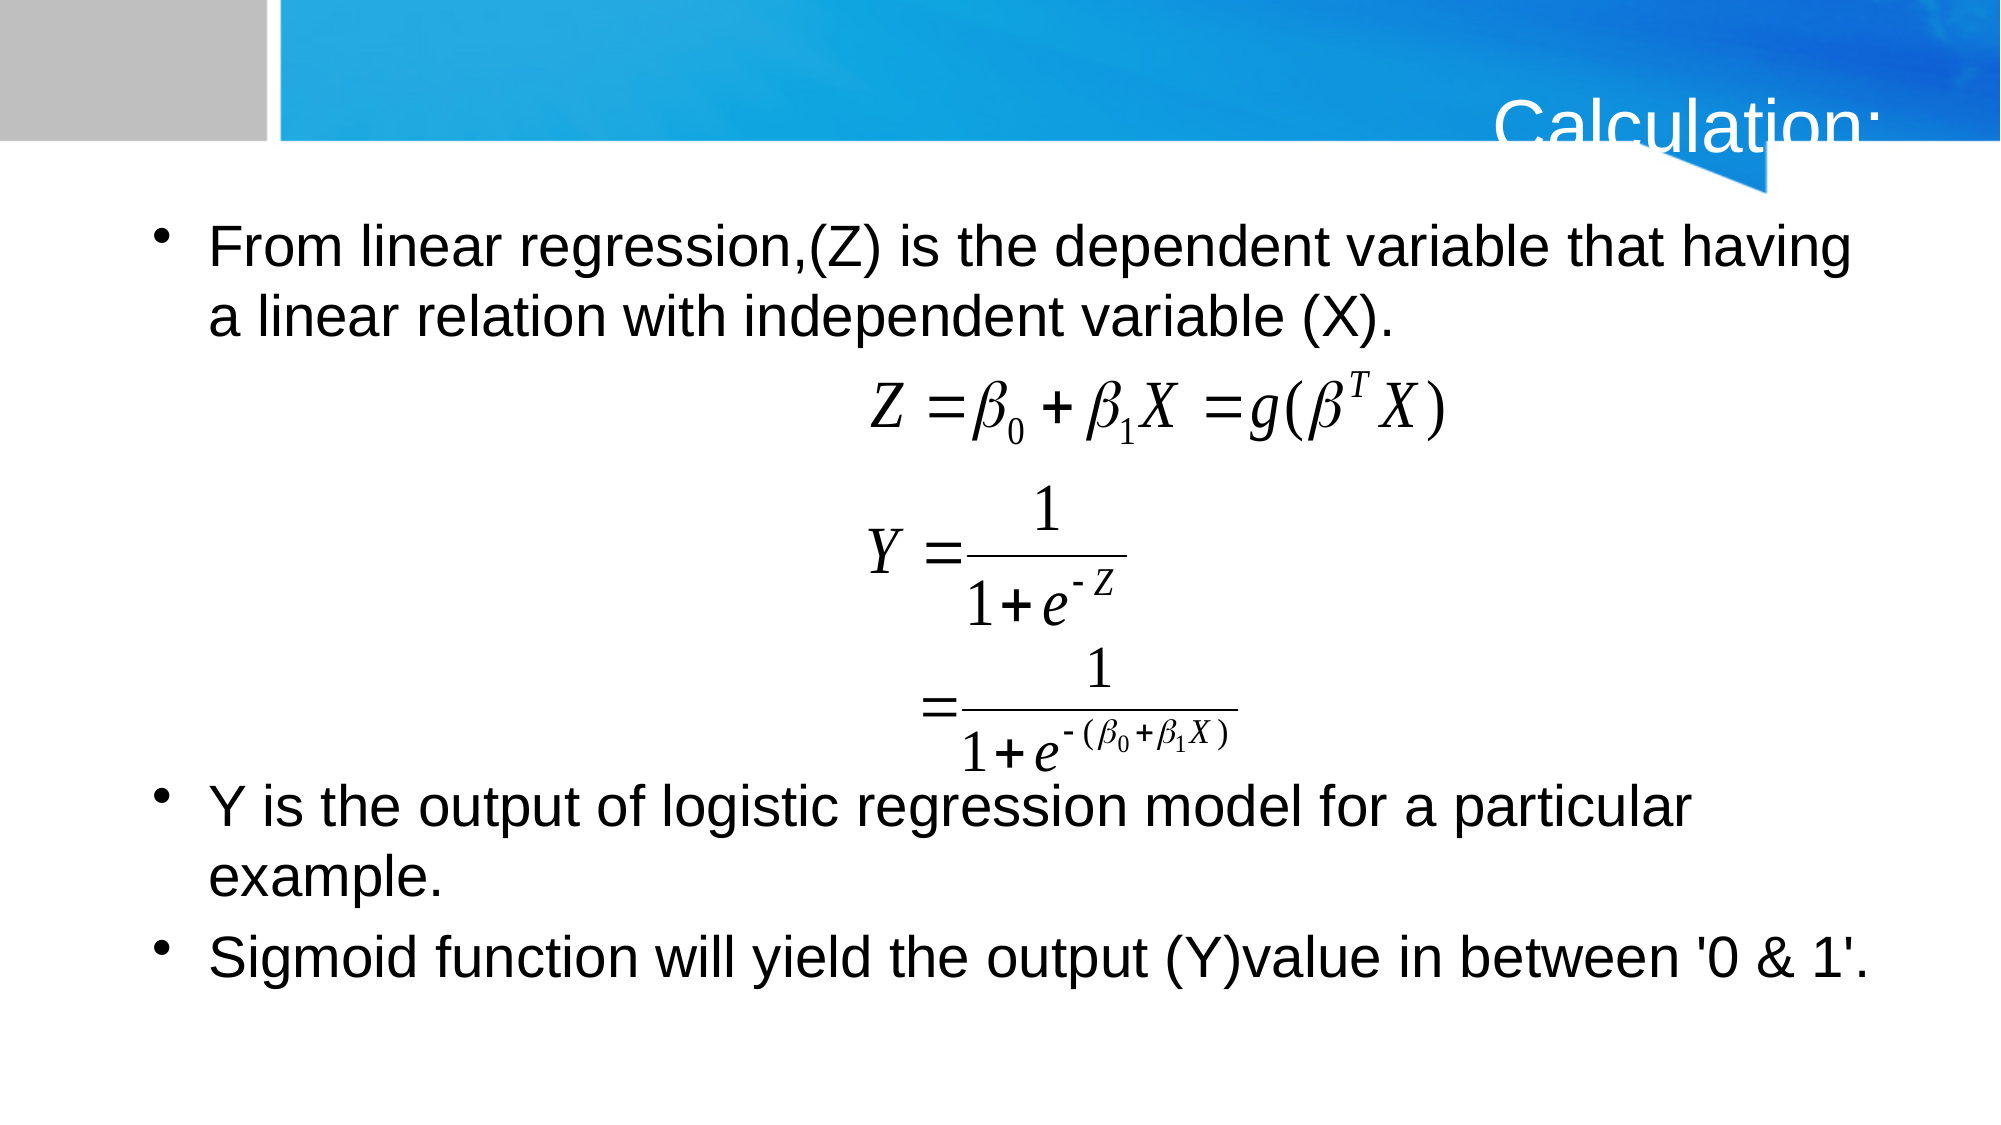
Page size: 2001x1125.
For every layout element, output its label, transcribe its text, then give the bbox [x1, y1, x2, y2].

list From linear regression,(Z) is the dependent variable that having a linear relation with independent variable (X). Y is the output of logistic regression model for a particular example. Sigmoid function will yield the output (Y)value in between '0 & 1'. [137, 200, 1900, 1125]
title Calculation: [99, 44, 1901, 201]
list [908, 742, 1248, 785]
picture [1164, 0, 2000, 1125]
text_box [860, 353, 1459, 742]
picture [0, 0, 828, 1125]
